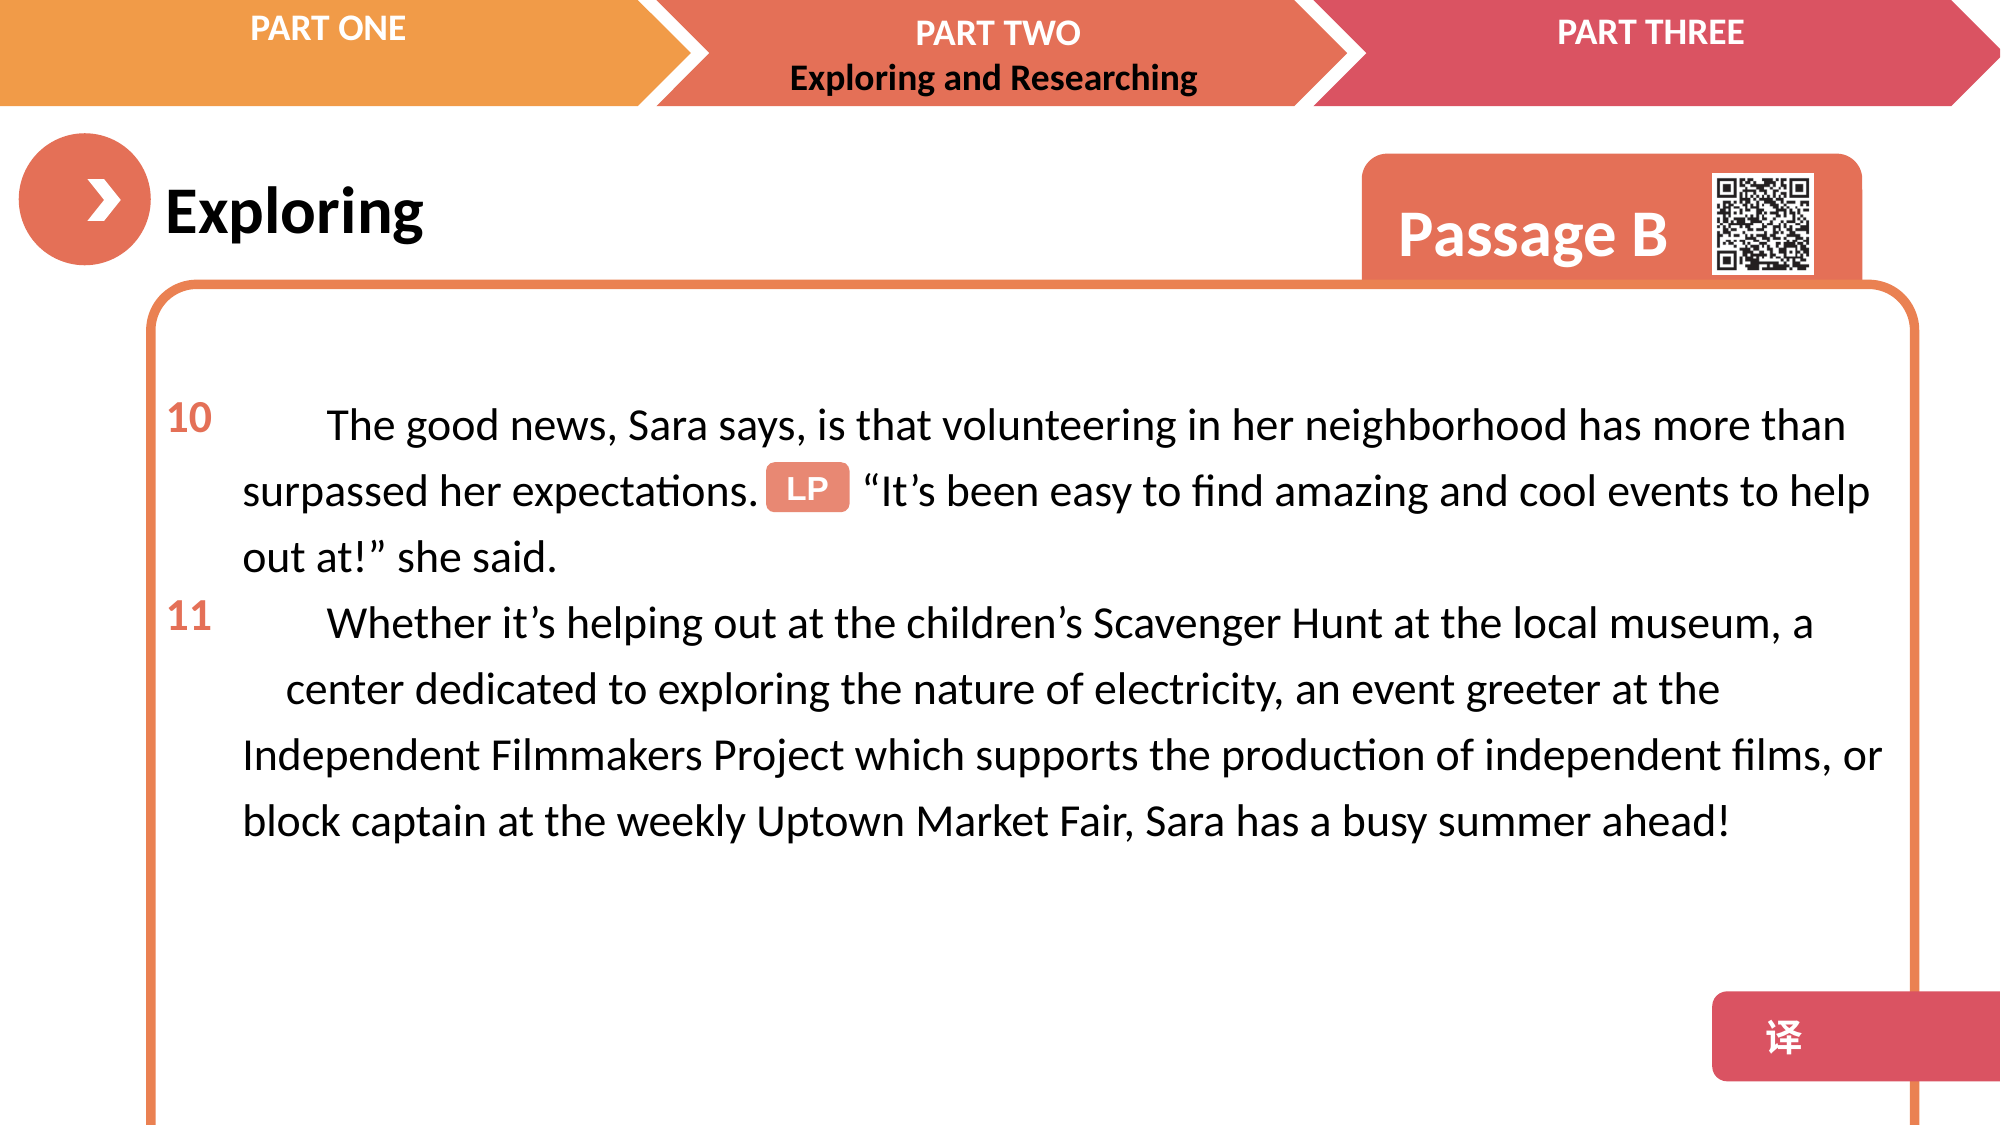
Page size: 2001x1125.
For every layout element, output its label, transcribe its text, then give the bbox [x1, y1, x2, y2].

picture [1712, 173, 1814, 275]
text_box [1390, 2, 1942, 103]
text_box [58, 2, 585, 94]
text_box The good news, Sara says, is that volunteering in her neighborhood has more than surpassed her expectations. “It’s been easy to find amazing and cool events to help out at!” she said. Whether it’s helping out at the children’s Scavenger Hunt at the local museum, a center dedicated to exploring the nature of electricity, an event greeter at the Independent Filmmakers Project which supports the production of independent films, or block captain at the weekly Uptown Market Fair, Sara has a busy summer ahead! [227, 310, 1915, 853]
text_box 10 11 [150, 368, 228, 1043]
text_box LP [765, 461, 851, 514]
text_box [724, 0, 1276, 100]
text_box 译 [1711, 990, 2000, 1083]
